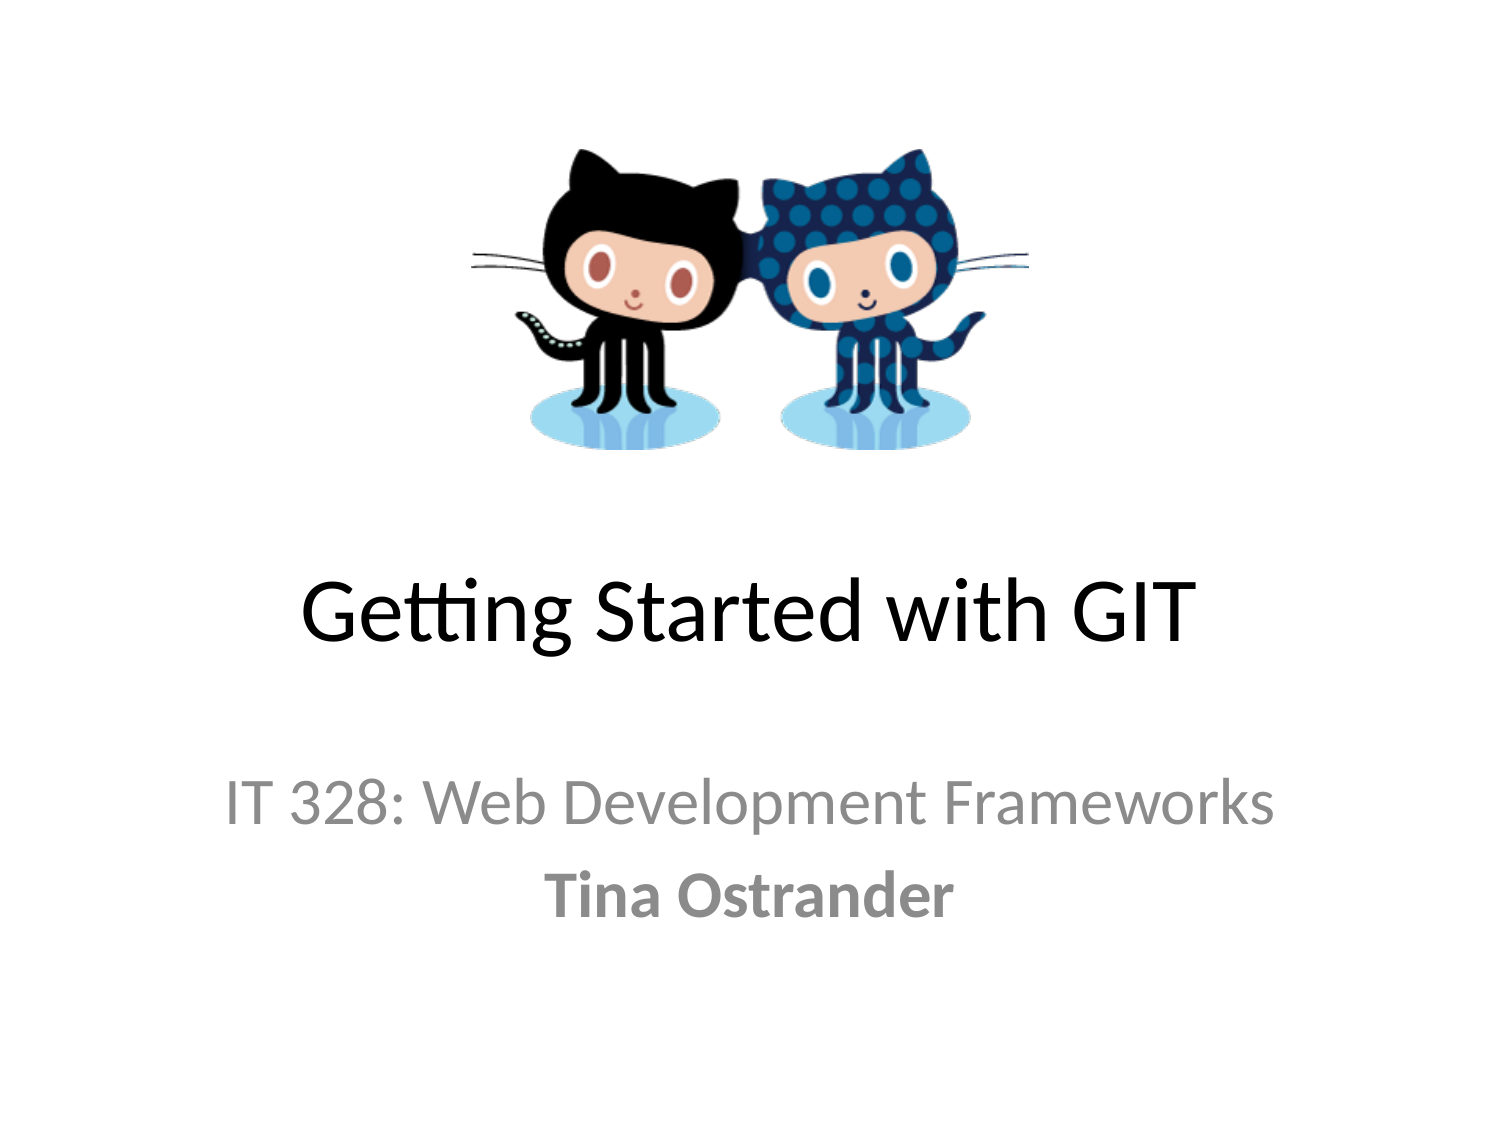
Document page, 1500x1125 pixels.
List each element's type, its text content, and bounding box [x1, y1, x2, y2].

subtitle IT 328: Web Development Frameworks Tina Ostrander [99, 750, 1400, 1038]
title Getting Started with GIT [112, 483, 1388, 725]
picture [471, 149, 1029, 451]
